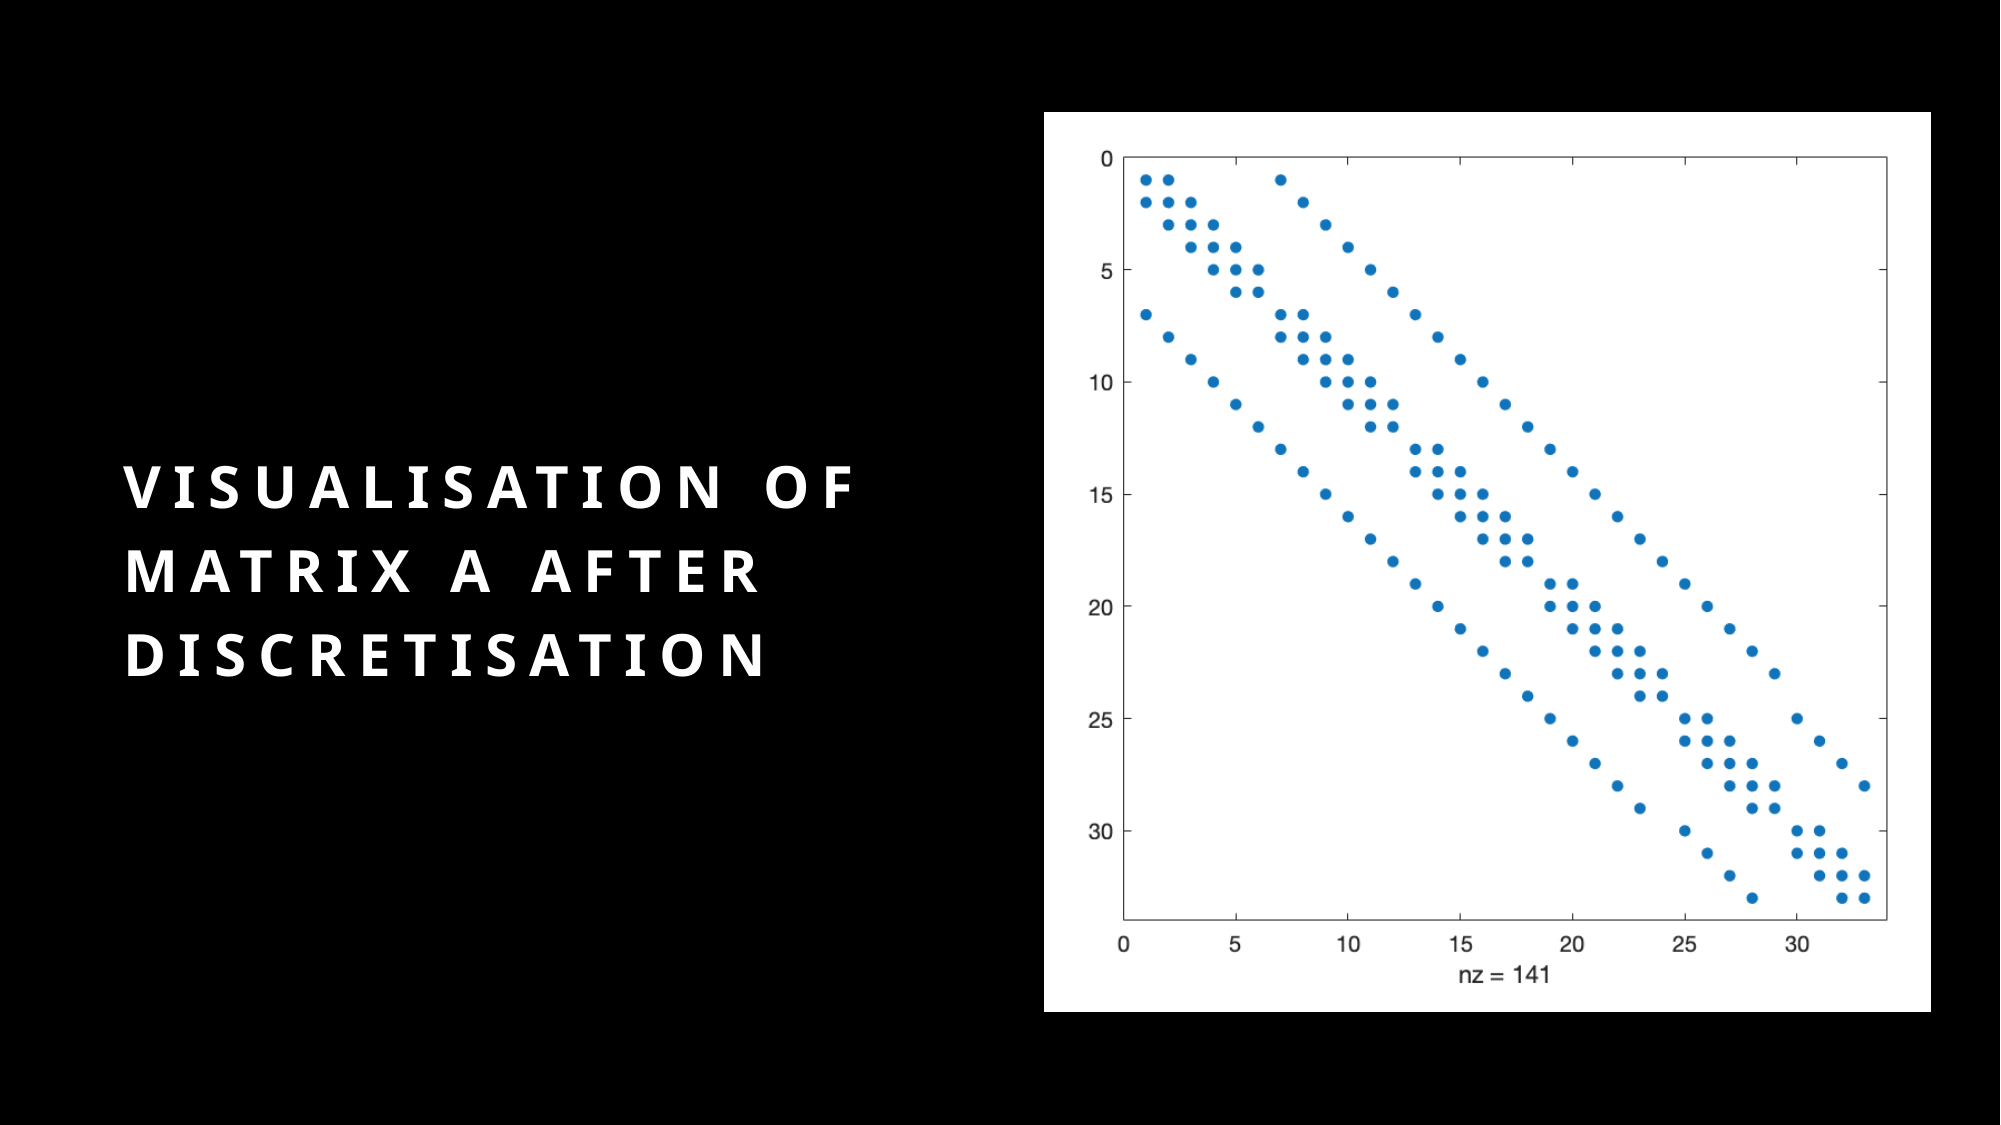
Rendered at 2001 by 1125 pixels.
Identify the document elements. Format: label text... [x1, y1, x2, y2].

picture [1044, 112, 1931, 1013]
text_box VISUALISATION OF MATRIX A AFTER DISCRETISATION [108, 151, 956, 974]
